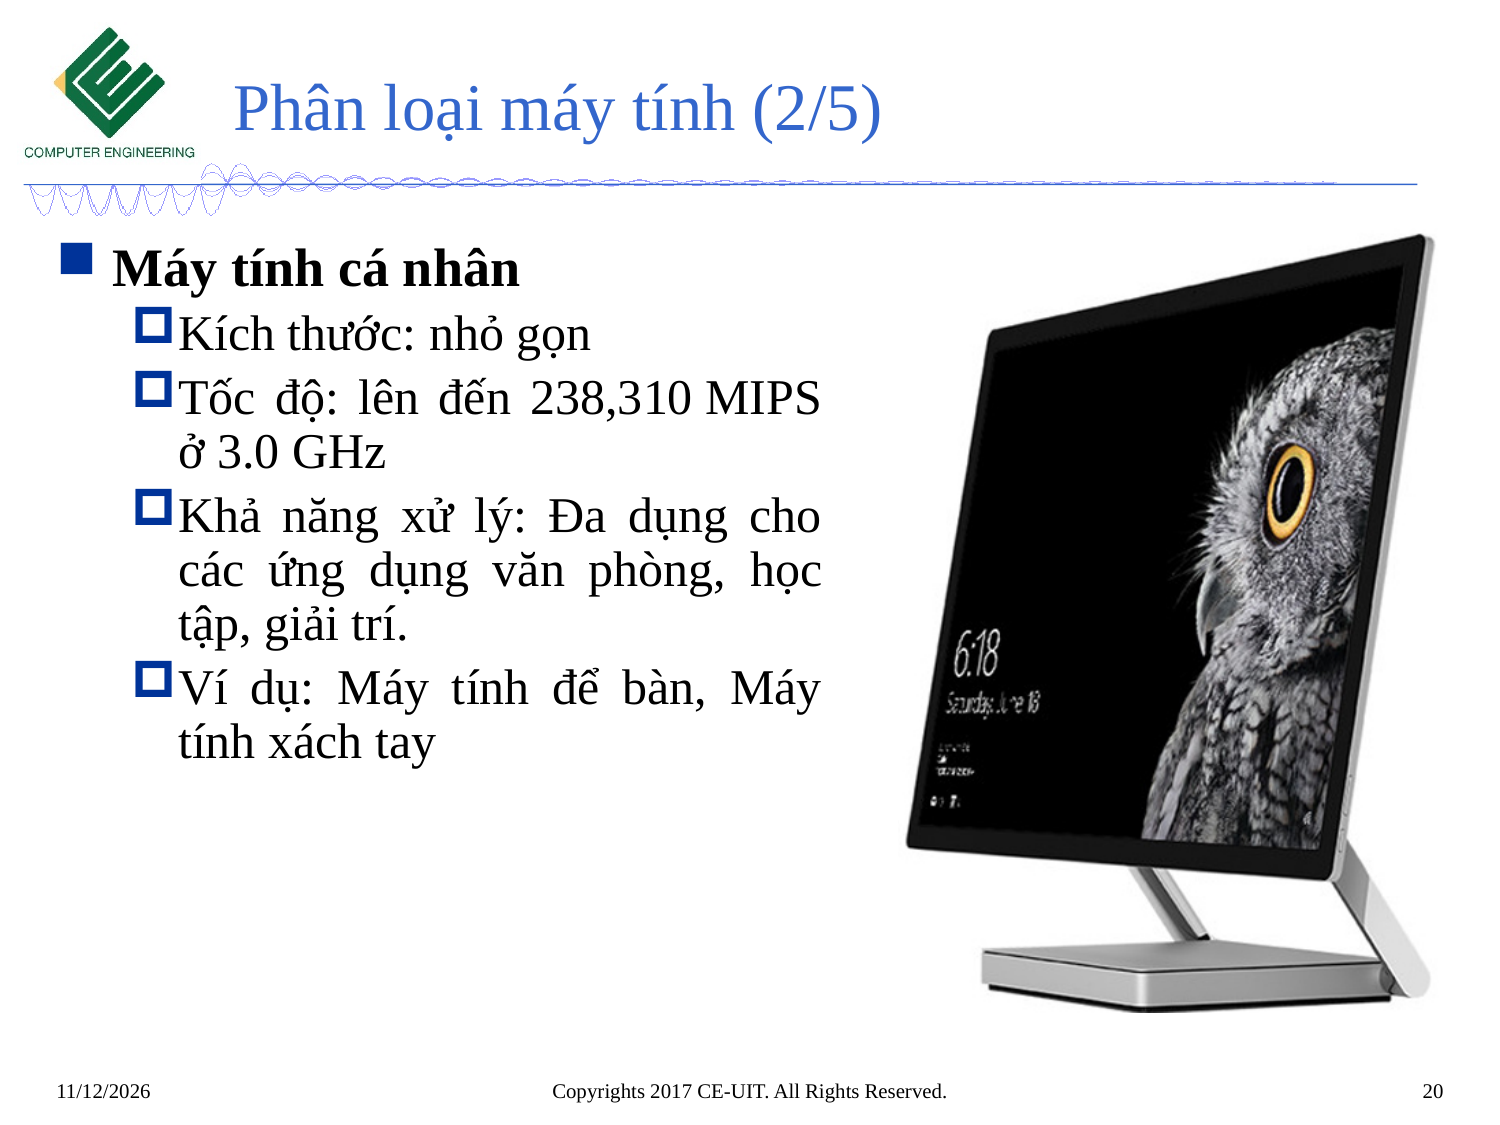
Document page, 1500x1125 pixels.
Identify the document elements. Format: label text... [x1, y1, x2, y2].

list Máy tính cá nhân Kích thước: nhỏ gọn Tốc độ: lên đến 238,310 MIPS ở 3.0 GHz Khả năng xử lý: Đa dụng cho các ứng dụng văn phòng, học tập, giải trí. Ví dụ: Máy tính để bàn, Máy tính xách tay [41, 231, 838, 1024]
footer Copyrights 2017 CE-UIT. All Rights Reserved. [288, 1070, 1211, 1118]
picture [29, 218, 1445, 1013]
title Phân loại máy tính (2/5) [218, 46, 1426, 162]
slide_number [41, 1070, 288, 1118]
slide_number 20 [1211, 1070, 1459, 1118]
picture [17, 0, 201, 184]
